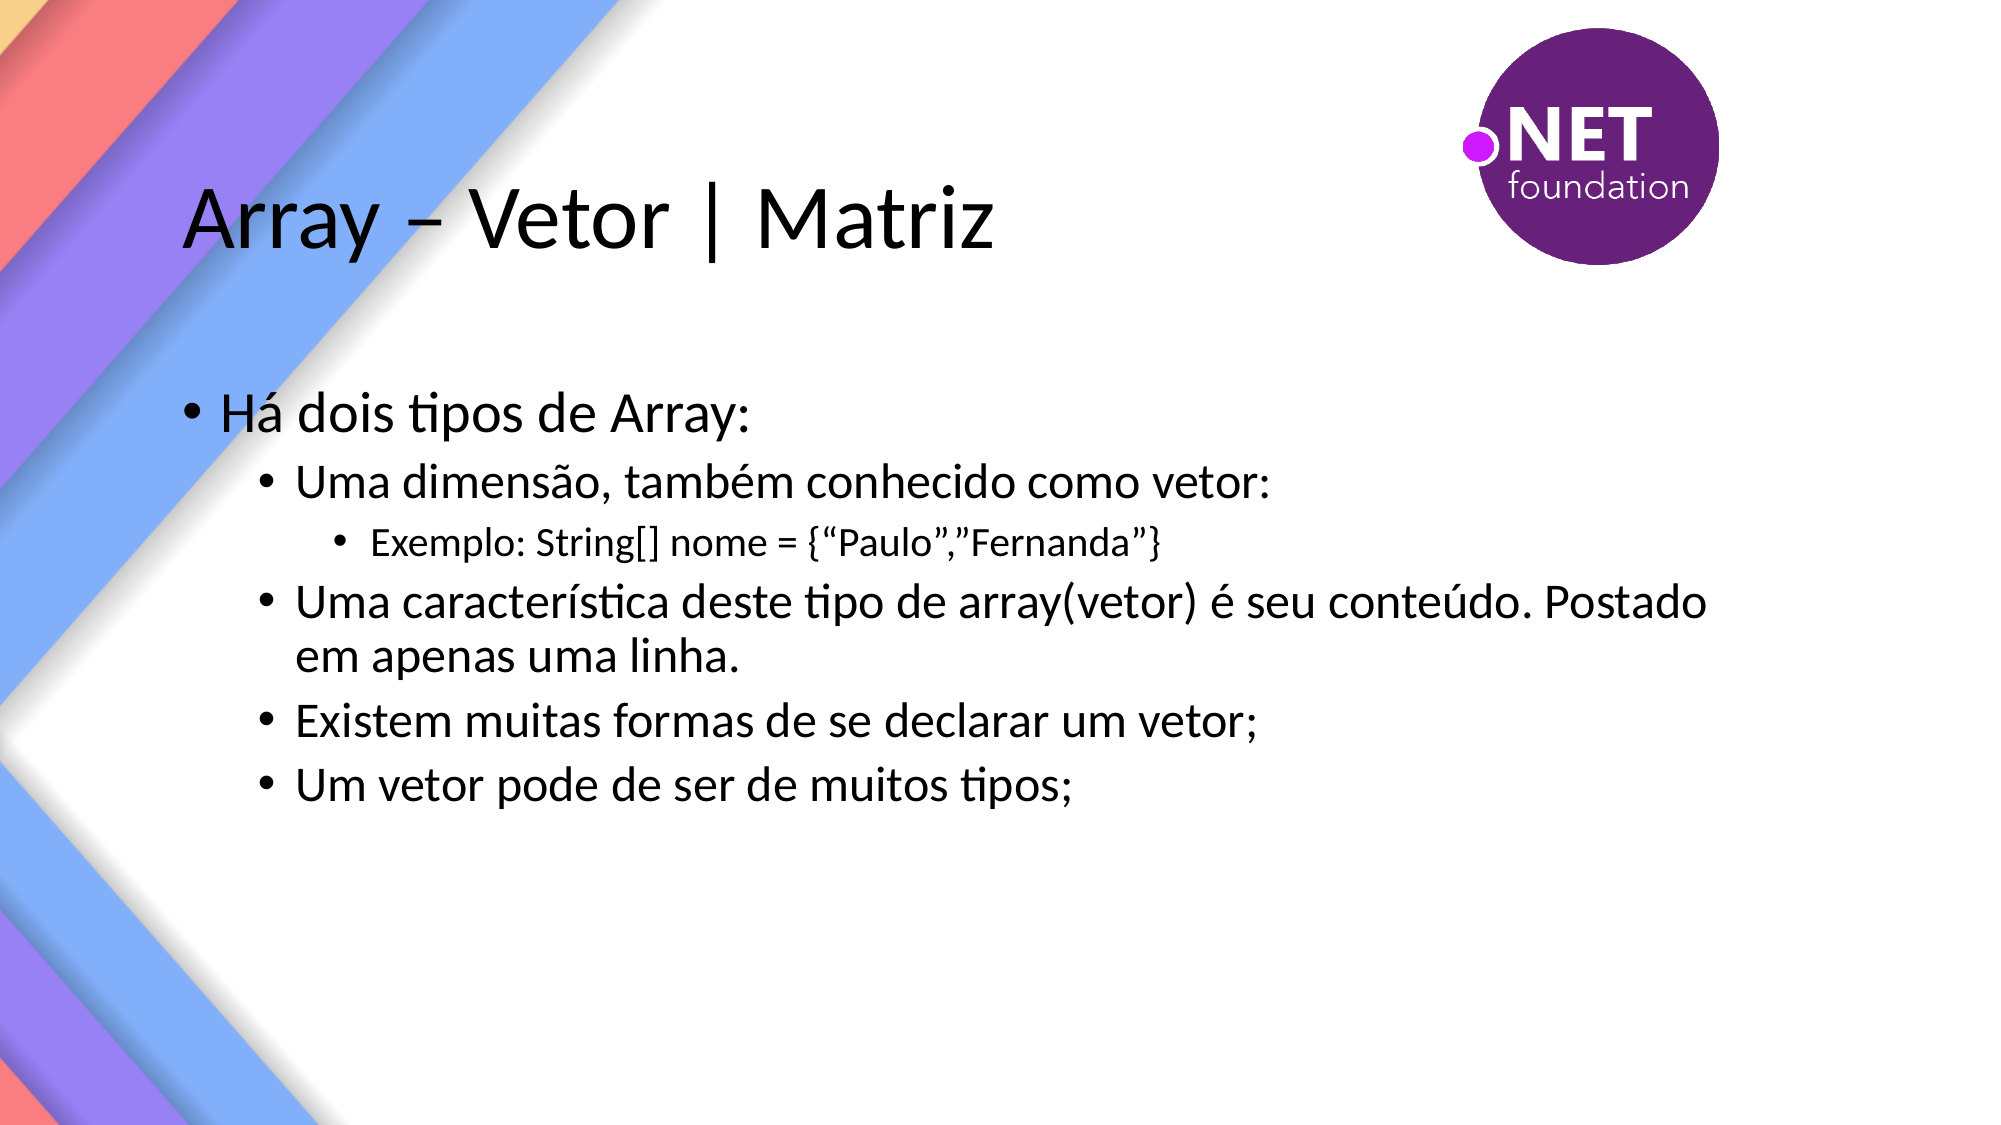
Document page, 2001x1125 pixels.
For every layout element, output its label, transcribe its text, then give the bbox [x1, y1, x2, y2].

list Há dois tipos de Array: Uma dimensão, também conhecido como vetor: Exemplo: String[] nome = {“Paulo”,”Fernanda”} Uma característica deste tipo de array(vetor) é seu conteúdo. Postado em apenas uma linha. Existem muitas formas de se declarar um vetor; Um vetor pode de ser de muitos tipos; [843, 375, 1763, 1035]
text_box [0, 0, 840, 1125]
title Array – Vetor | Matriz [843, 96, 1763, 342]
picture [1460, 19, 1720, 274]
